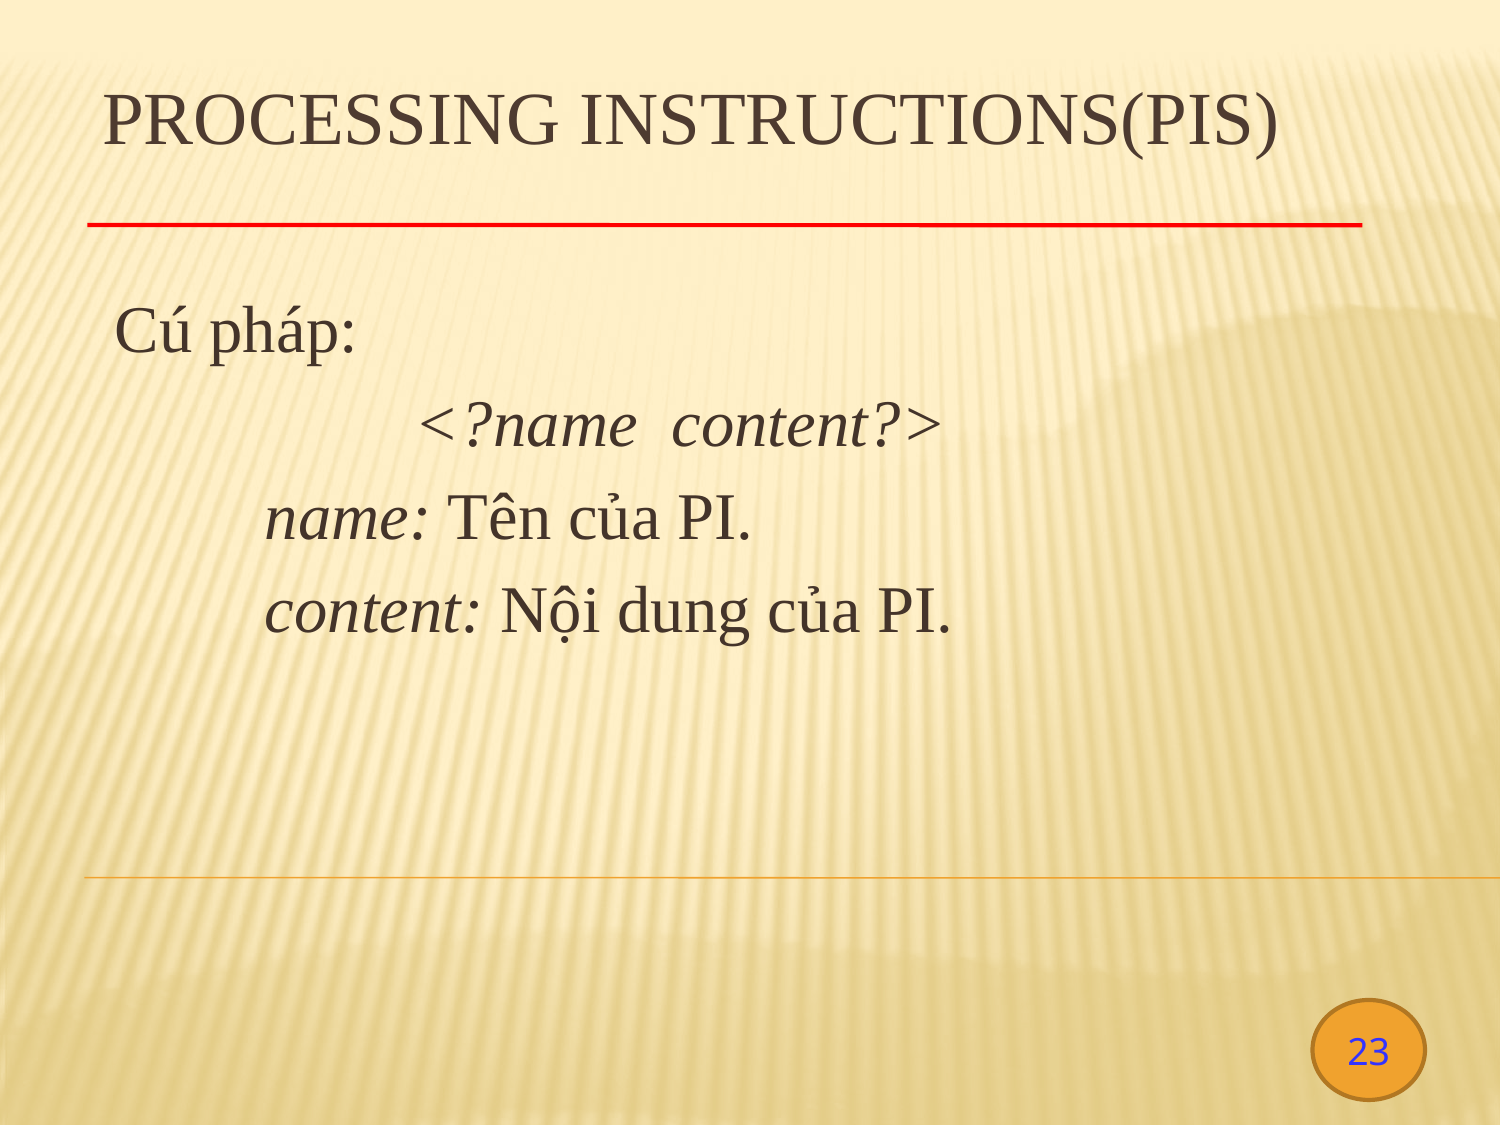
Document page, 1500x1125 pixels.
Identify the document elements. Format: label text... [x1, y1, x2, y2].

title PROCESSING INSTRUCTIONS(PIS) [87, 62, 1363, 188]
text_box 23 [1310, 997, 1428, 1103]
subtitle Cú pháp: <?name content?> name: Tên của PI. content: Nội dung của PI. [99, 762, 1388, 1125]
